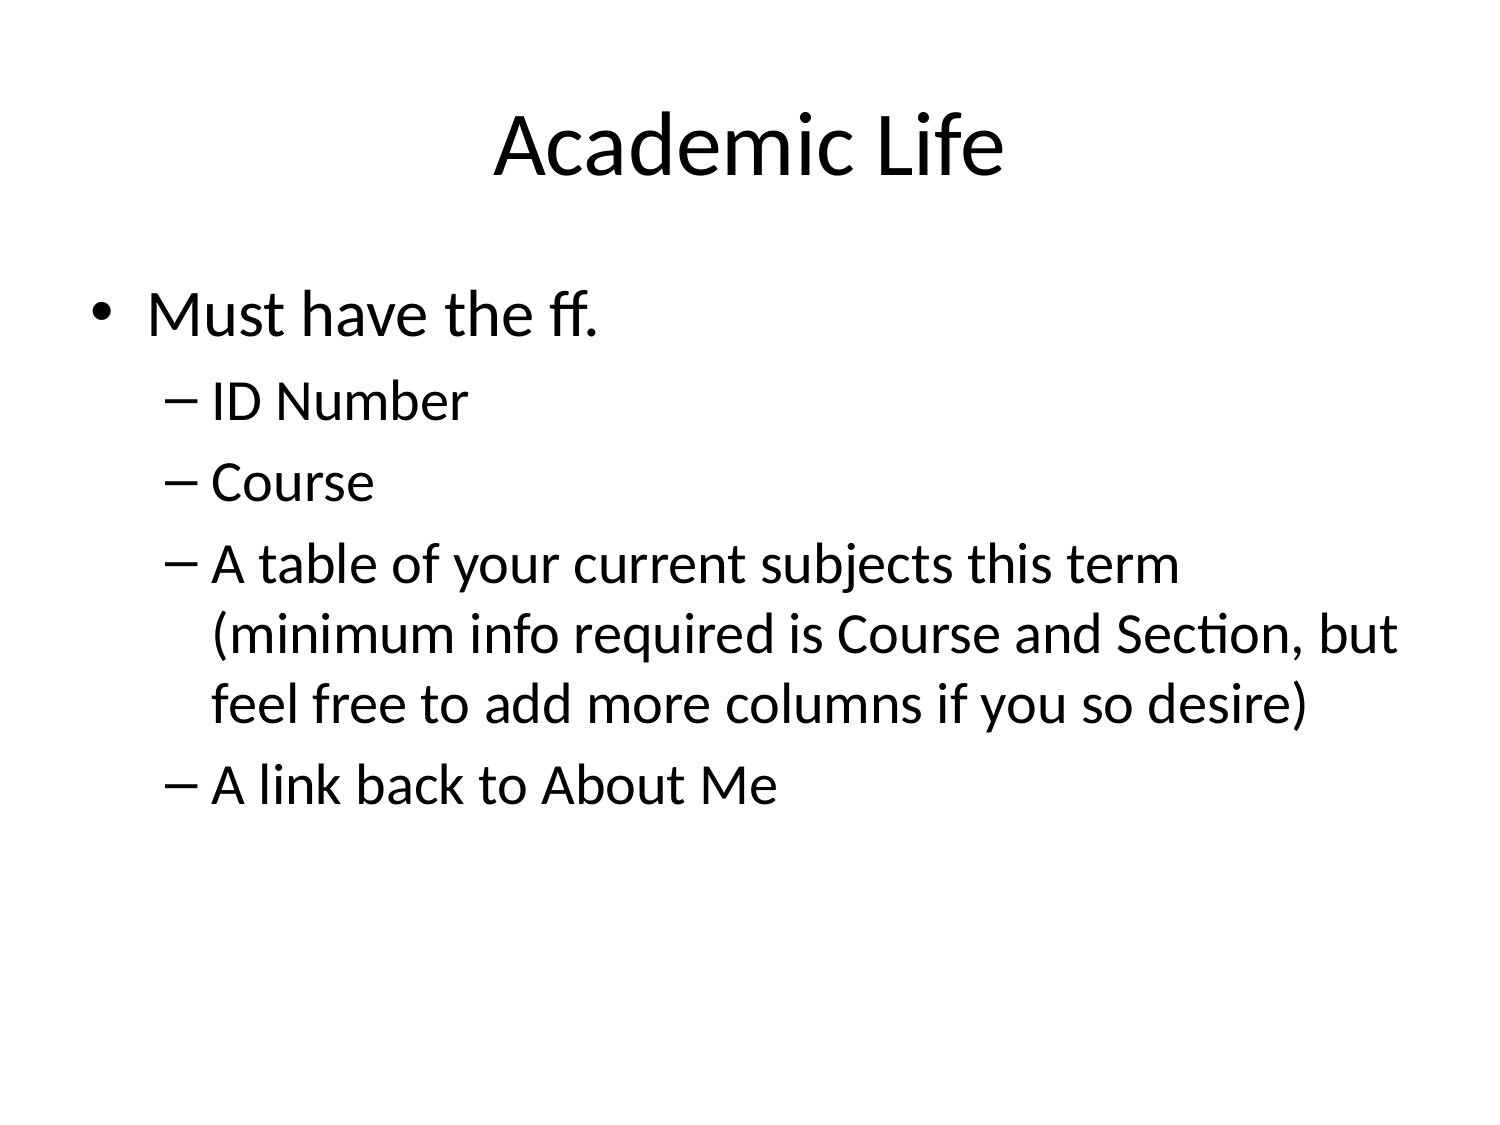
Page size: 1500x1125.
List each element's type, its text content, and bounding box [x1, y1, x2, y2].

title Academic Life [75, 45, 1425, 233]
list Must have the ff. ID Number Course A table of your current subjects this term (minimum info required is Course and Section, but feel free to add more columns if you so desire) A link back to About Me [75, 262, 1425, 1005]
